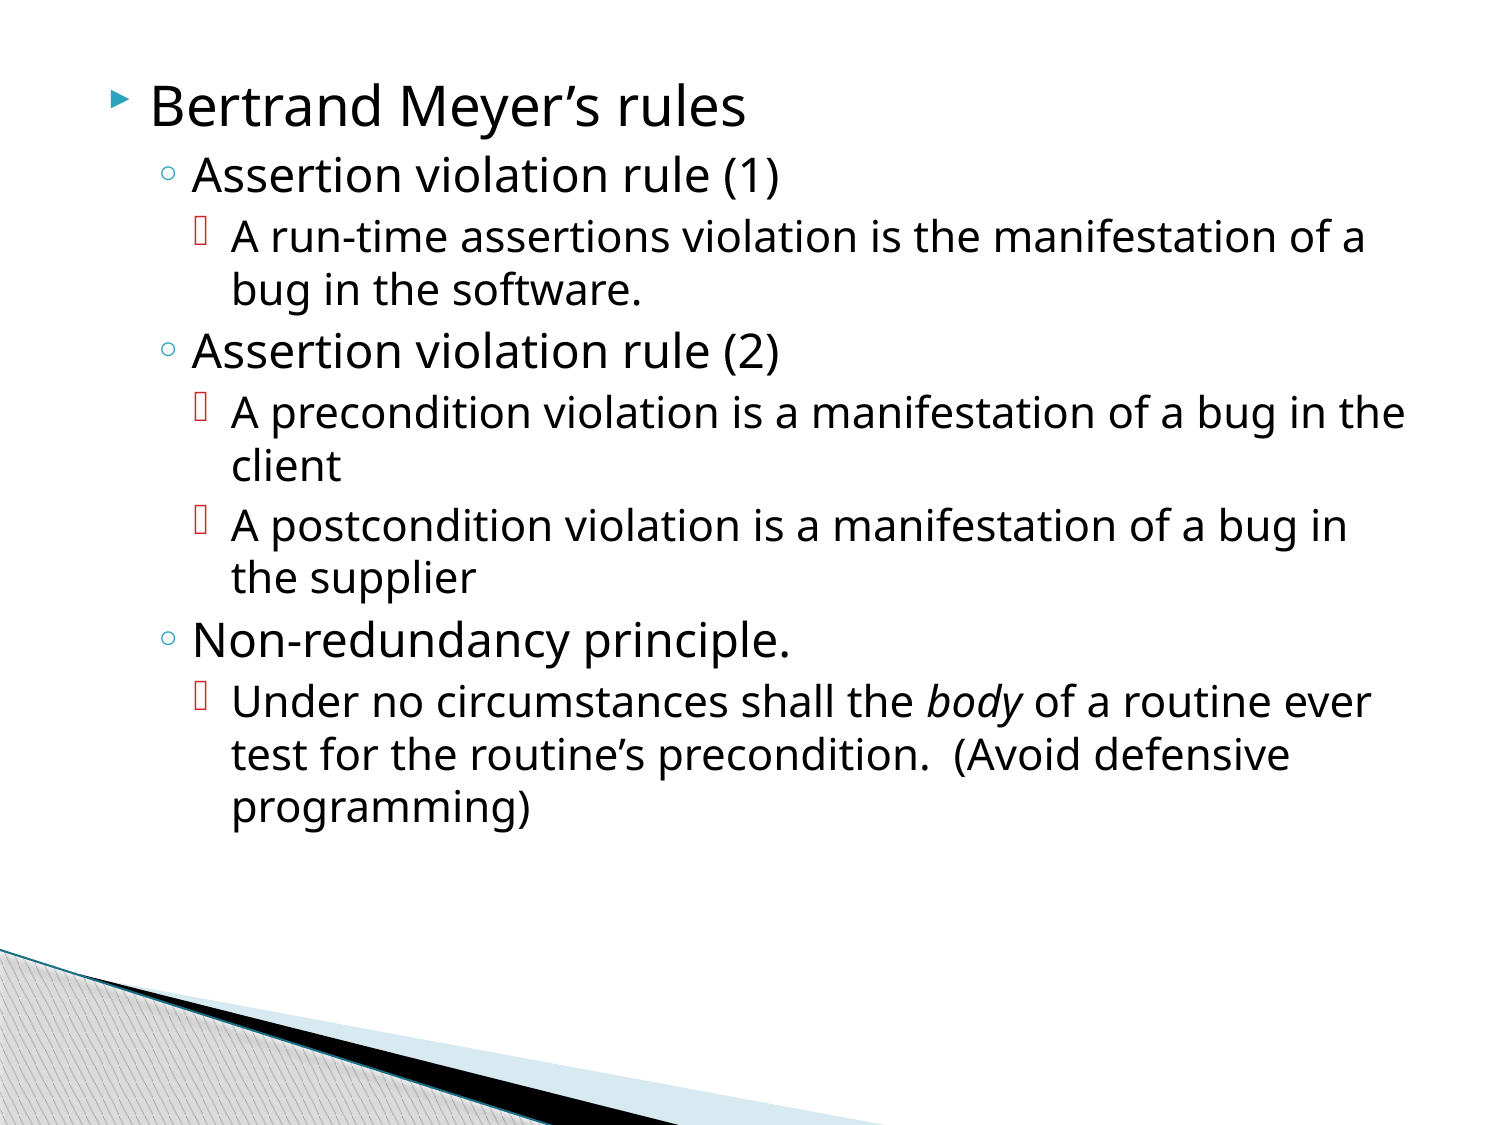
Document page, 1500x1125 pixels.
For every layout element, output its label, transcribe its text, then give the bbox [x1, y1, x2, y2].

list Bertrand Meyer’s rules Assertion violation rule (1) A run-time assertions violation is the manifestation of a bug in the software. Assertion violation rule (2) A precondition violation is a manifestation of a bug in the client A postcondition violation is a manifestation of a bug in the supplier Non-redundancy principle. Under no circumstances shall the body of a routine ever test for the routine’s precondition. (Avoid defensive programming) [75, 62, 1425, 1005]
